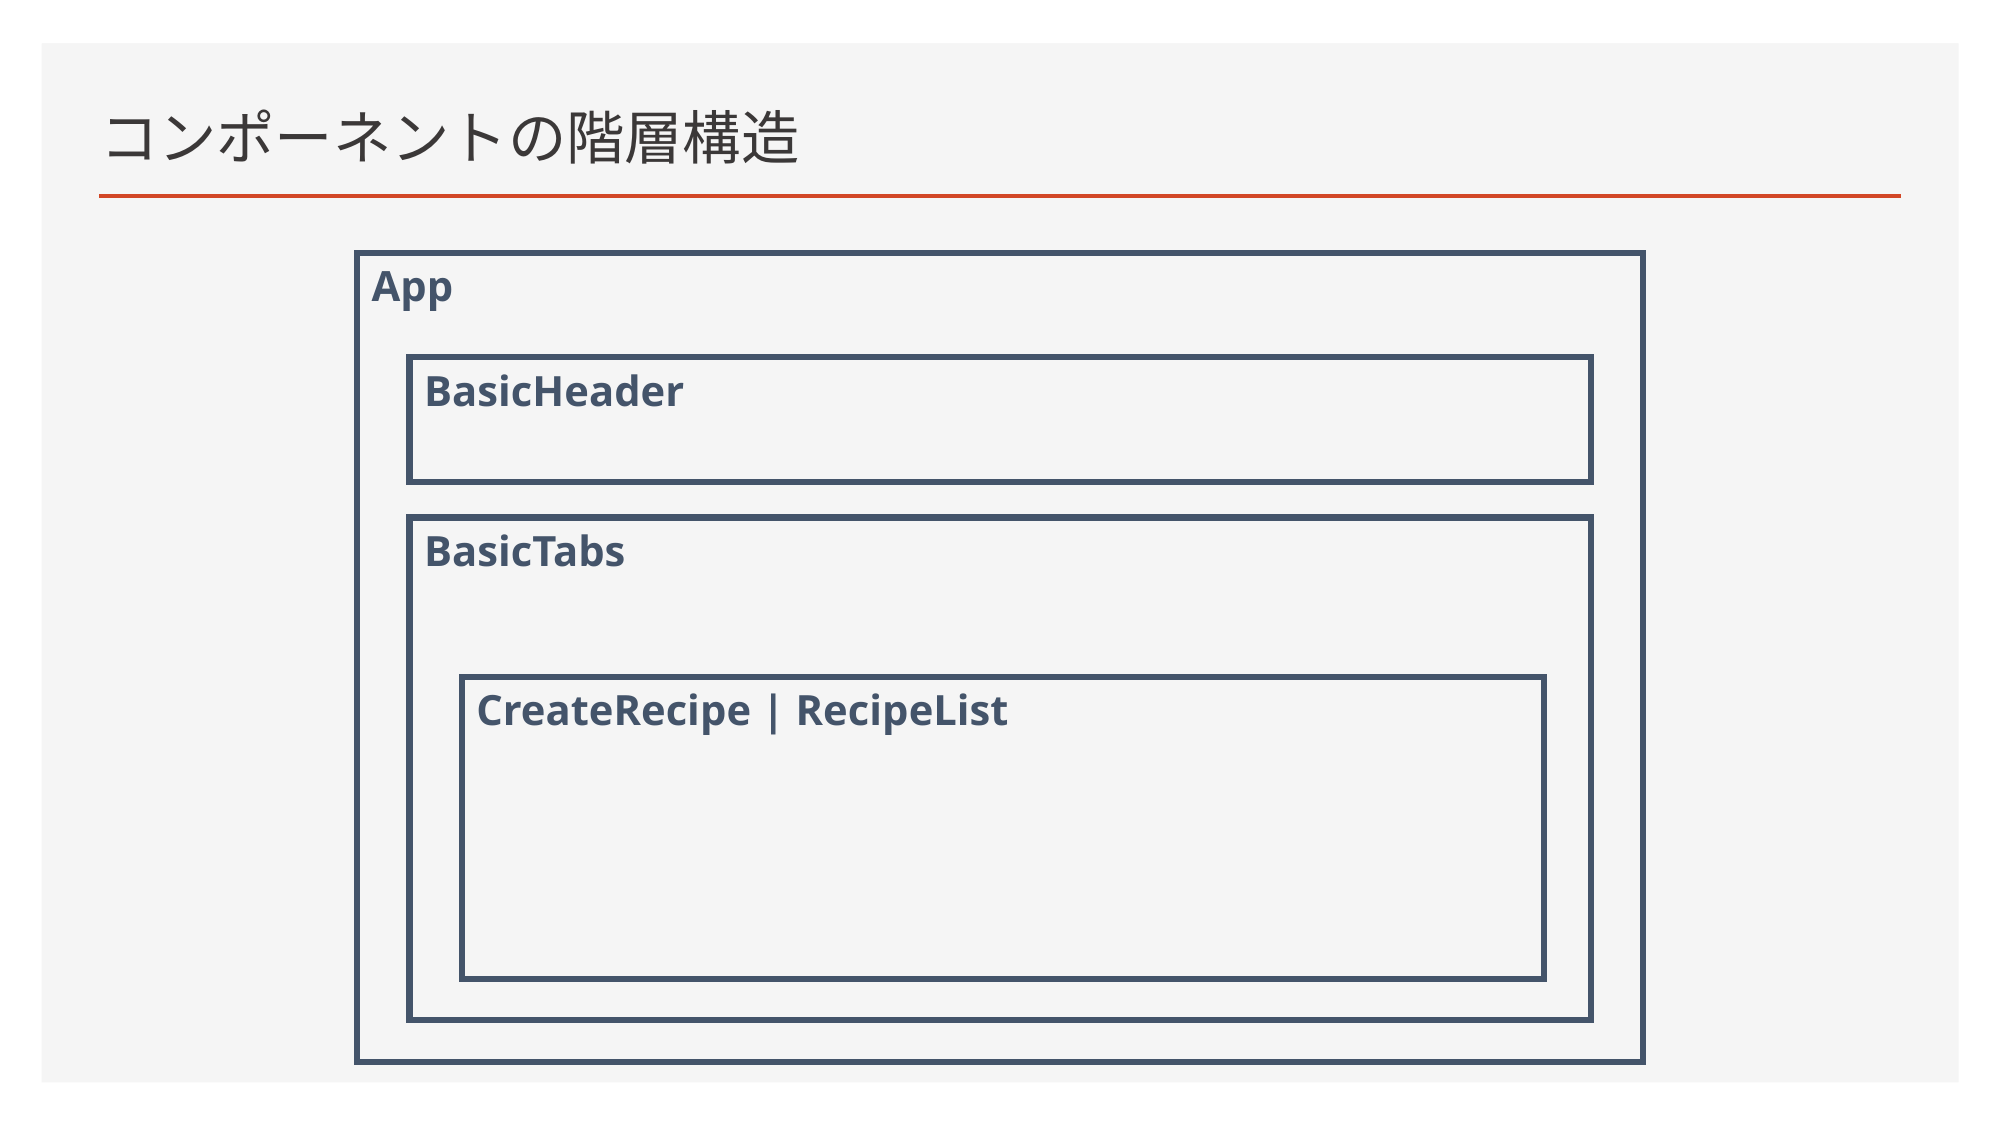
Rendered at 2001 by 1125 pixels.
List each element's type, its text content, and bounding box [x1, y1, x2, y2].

text_box App [356, 252, 1644, 1063]
text_box CreateRecipe | RecipeList [461, 676, 1545, 980]
title コンポーネントの階層構造 [85, 73, 1214, 179]
text_box BasicTabs [408, 516, 1592, 1021]
text_box BasicHeader [408, 356, 1592, 483]
